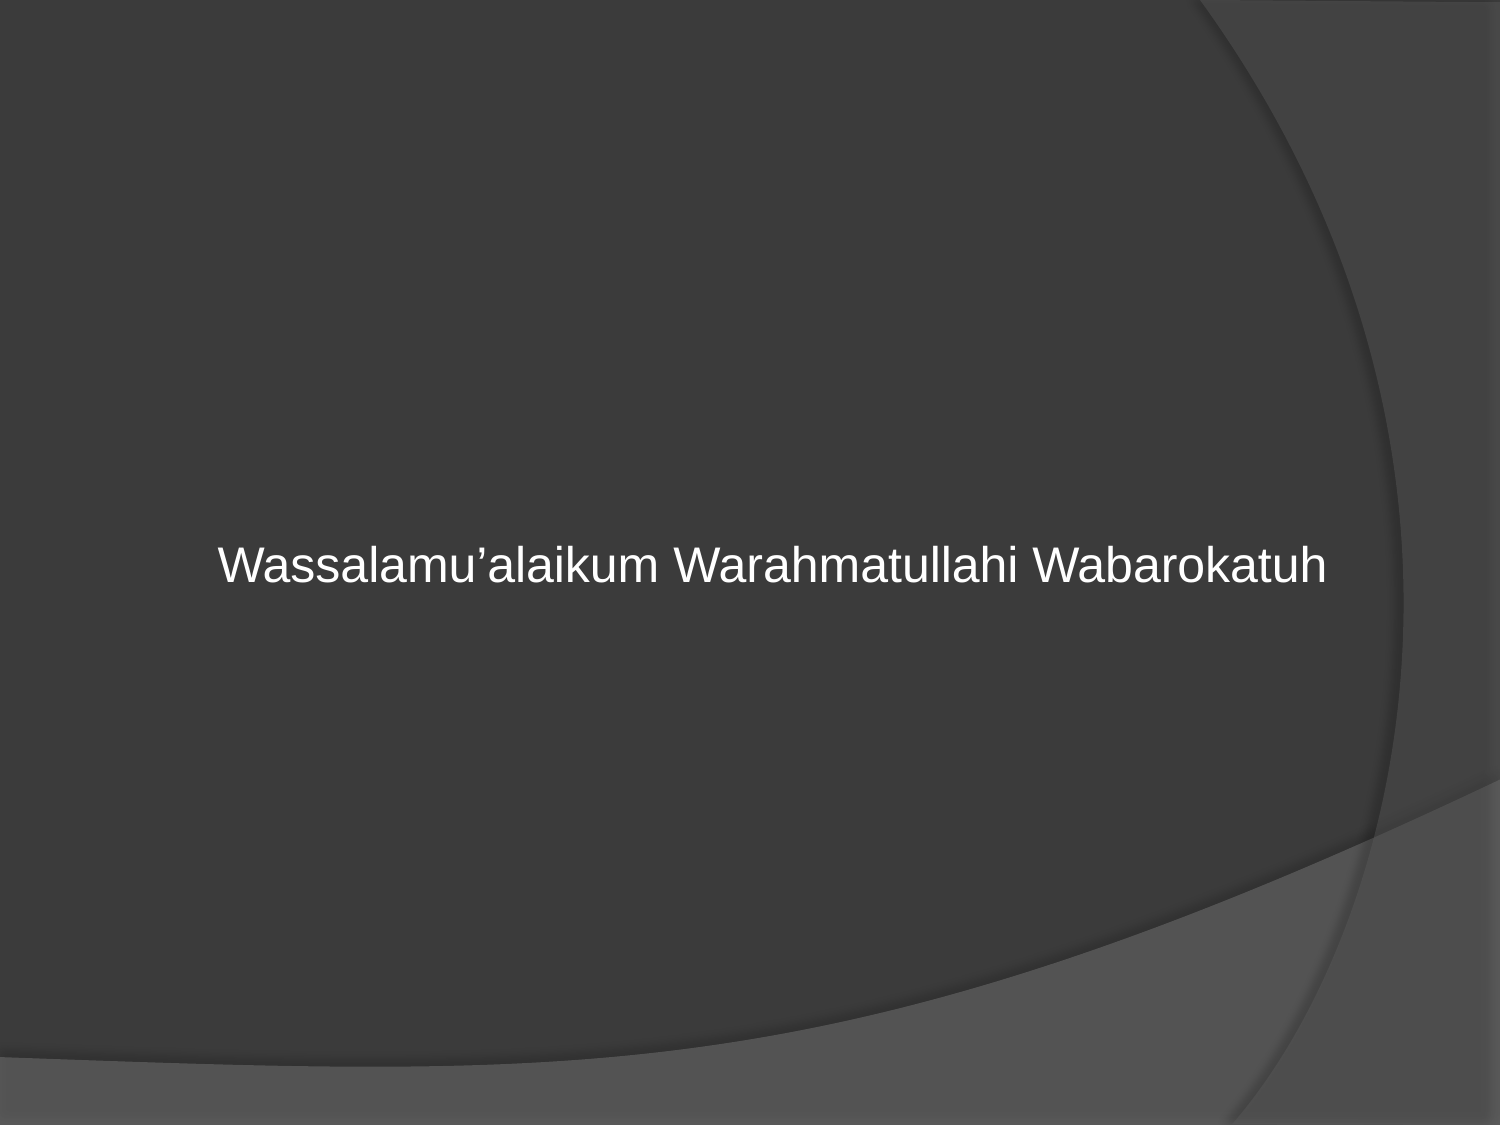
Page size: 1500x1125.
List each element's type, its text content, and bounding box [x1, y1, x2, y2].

text_box Wassalamu’alaikum Warahmatullahi Wabarokatuh [202, 524, 1343, 600]
